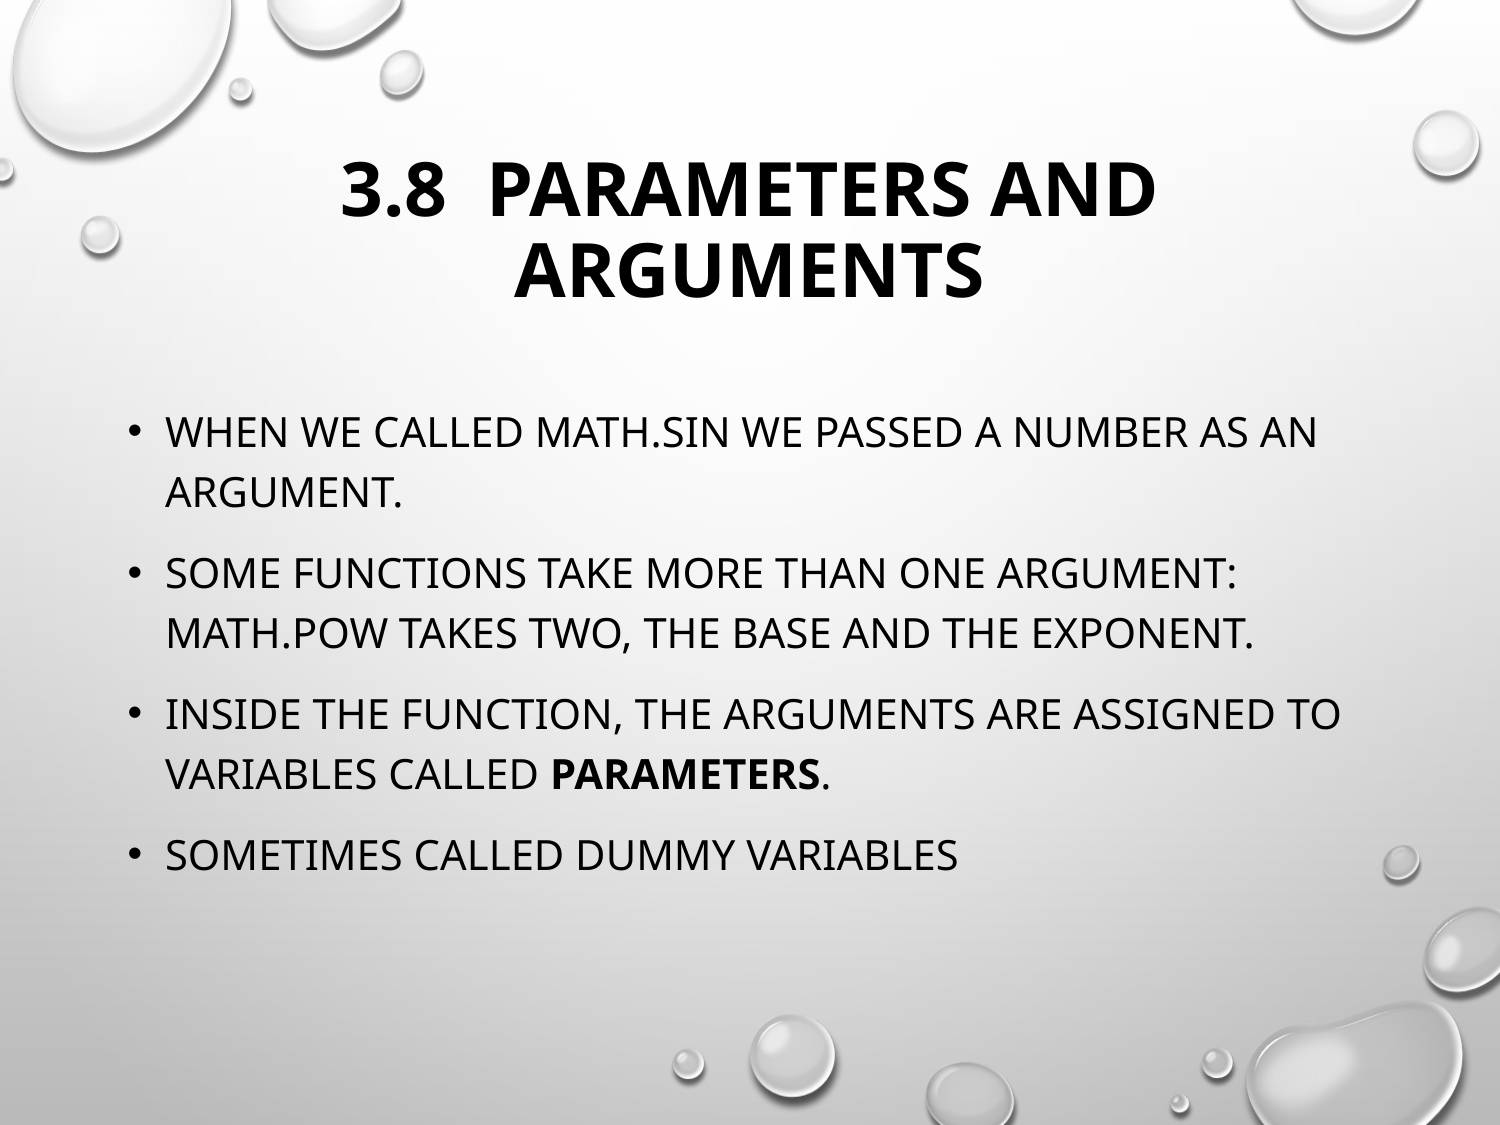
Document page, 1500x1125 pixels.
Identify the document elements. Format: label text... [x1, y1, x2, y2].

list When we called math.sin we passed a number as an argument. Some functions take more than one argument: math.pow takes two, the base and the exponent. Inside the function, the arguments are assigned to variables called parameters. Sometimes called dummy variables [112, 388, 1388, 950]
title 3.8 Parameters and arguments [112, 101, 1388, 364]
picture [0, 0, 1500, 1125]
